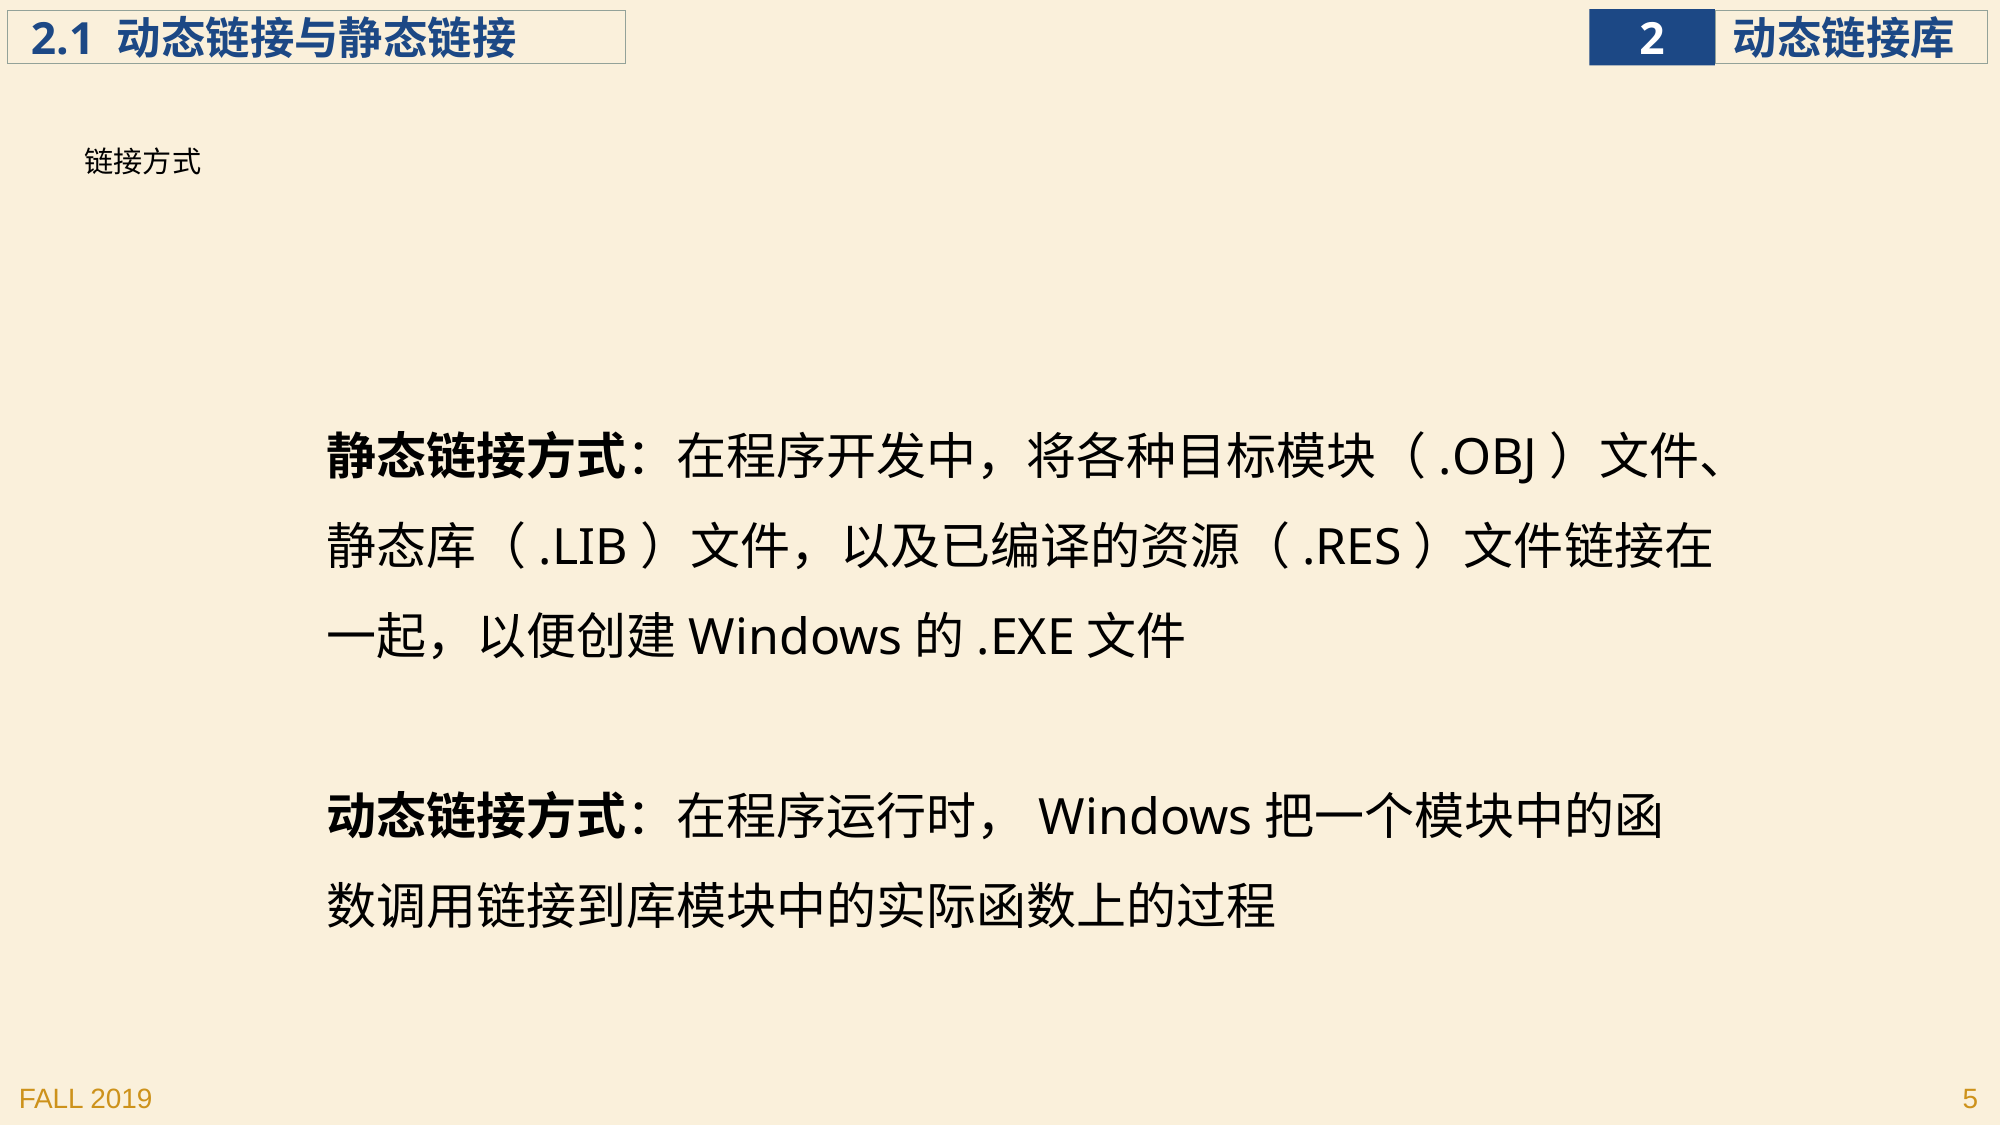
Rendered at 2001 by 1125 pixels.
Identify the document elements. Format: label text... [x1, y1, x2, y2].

title 链接方式 [73, 103, 876, 218]
list 静态链接方式：在程序开发中，将各种目标模块（.OBJ）文件、静态库（.LIB）文件，以及已编译的资源（.RES）文件链接在一起，以便创建Windows的.EXE文件 动态链接方式：在程序运行时，Windows把一个模块中的函数调用链接到库模块中的实际函数上的过程 [315, 246, 1726, 1083]
